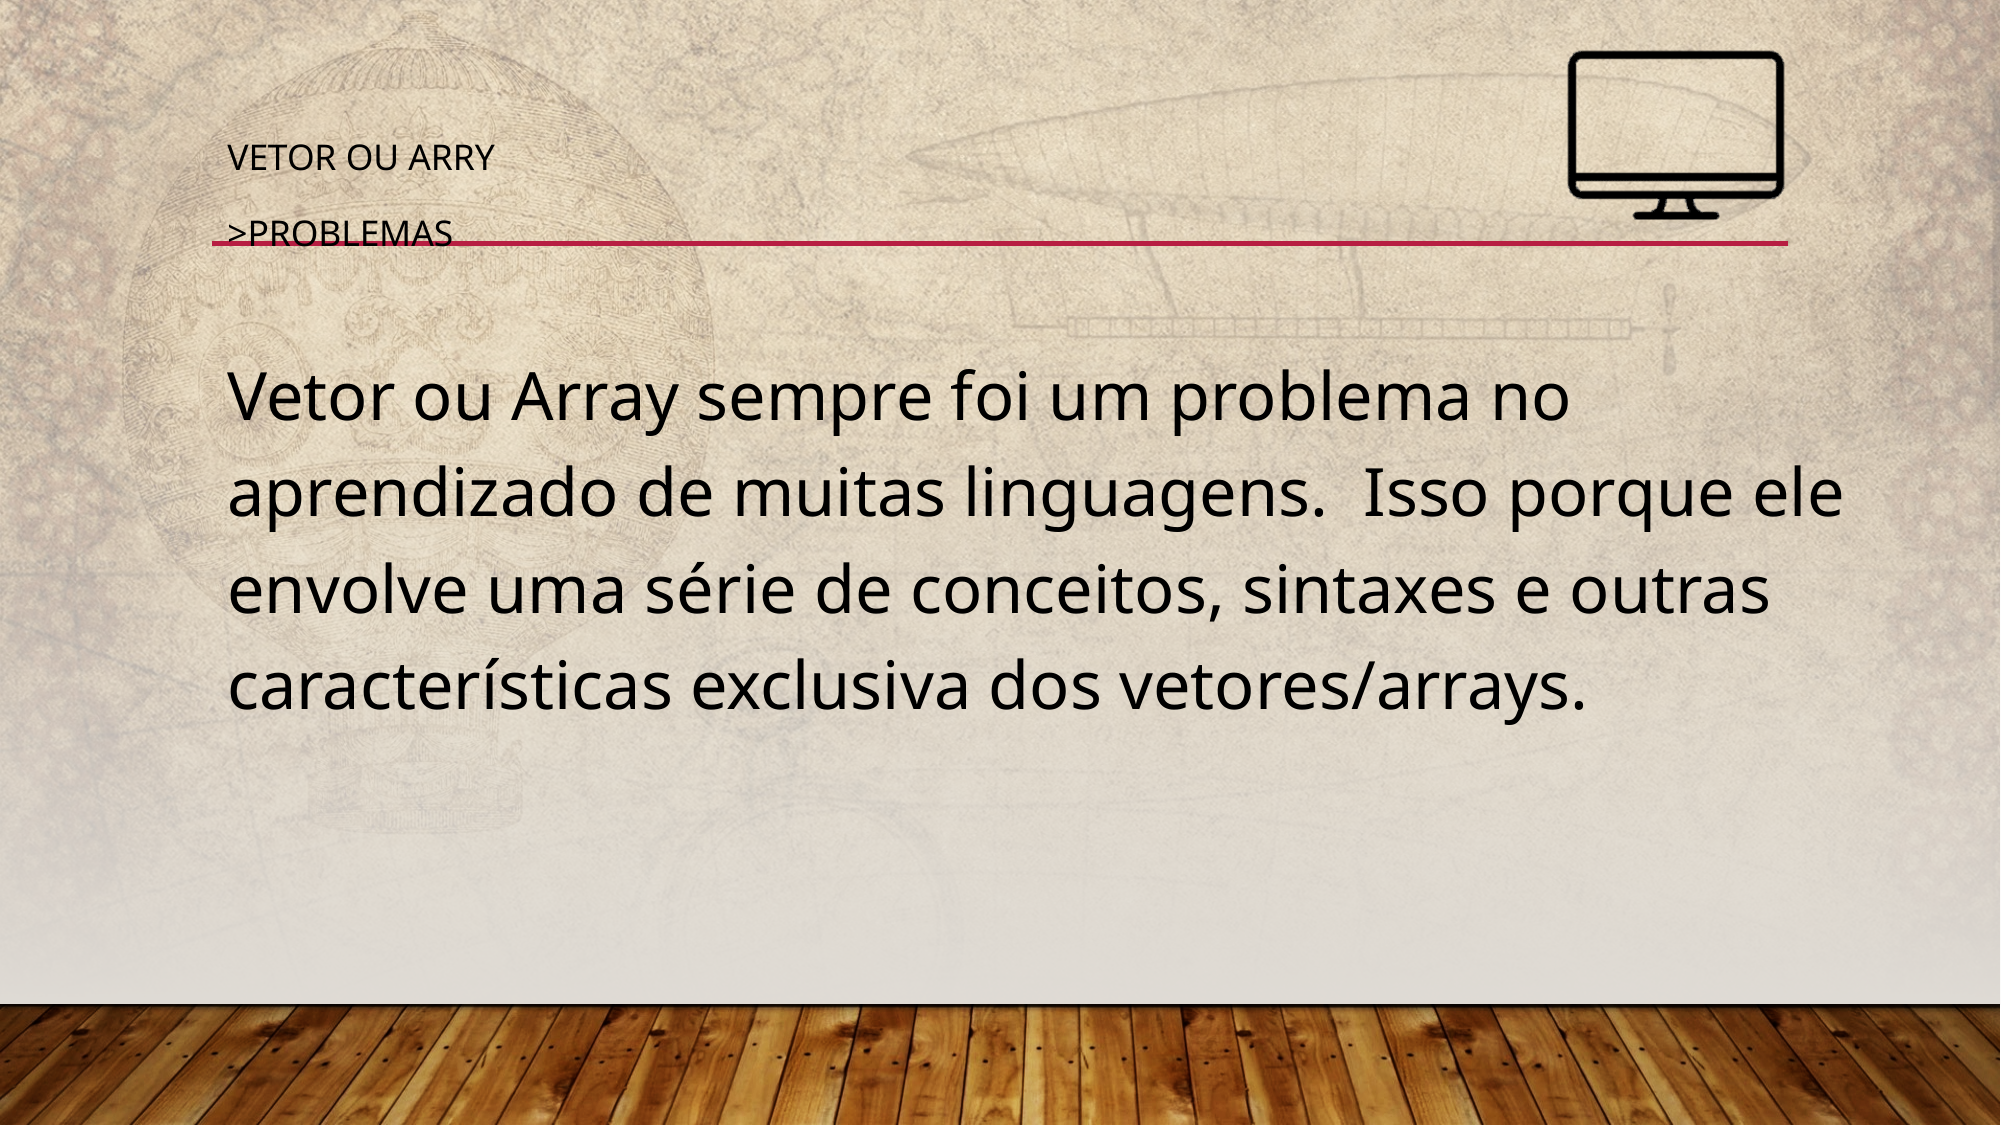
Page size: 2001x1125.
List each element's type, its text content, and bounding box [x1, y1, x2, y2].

picture [0, 1004, 2000, 1125]
list Vetor ou Array sempre foi um problema no aprendizado de muitas linguagens. Isso porque ele envolve uma série de conceitos, sintaxes e outras características exclusiva dos vetores/arrays. [212, 330, 1897, 897]
title Vetor ou Arry >Problemas [212, 131, 1788, 305]
picture [1409, 0, 1942, 266]
